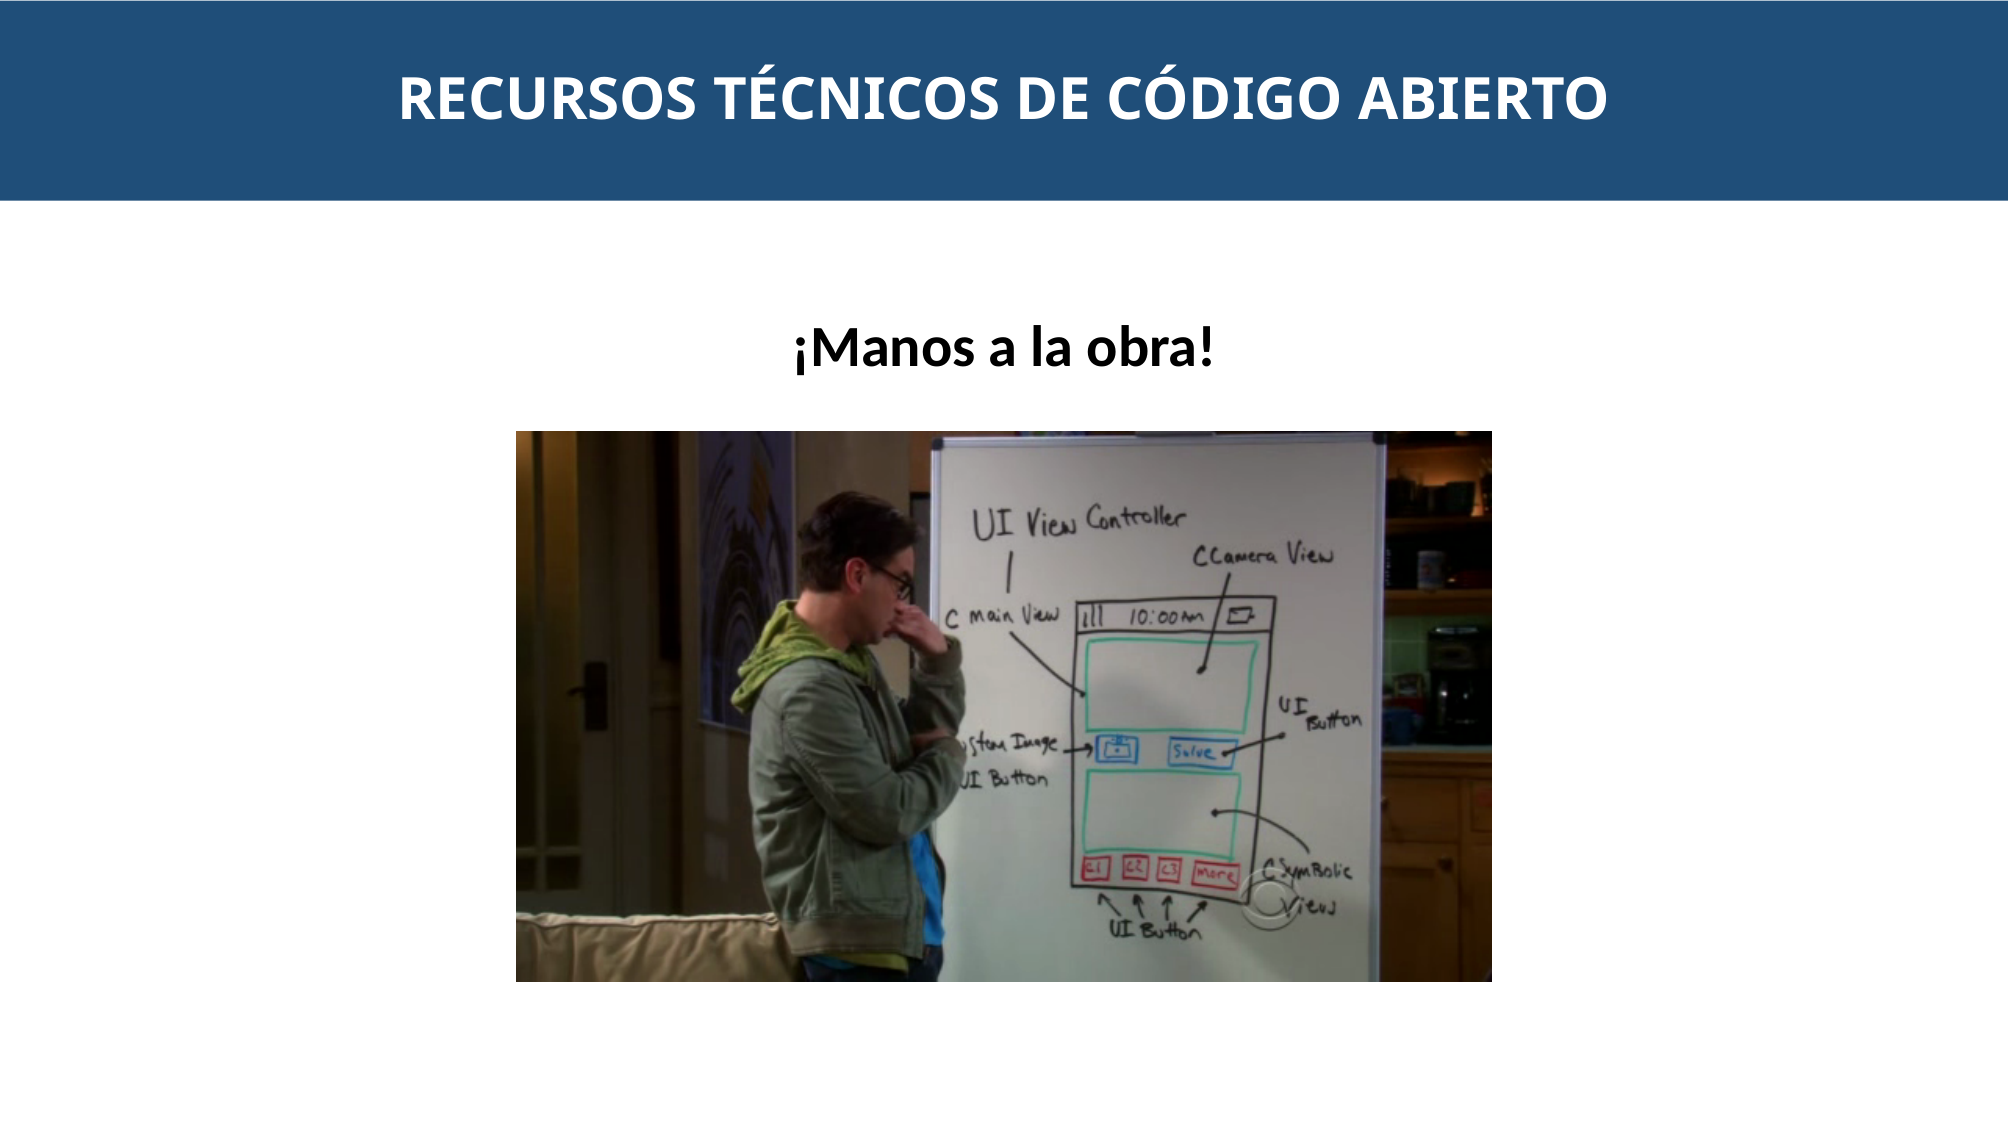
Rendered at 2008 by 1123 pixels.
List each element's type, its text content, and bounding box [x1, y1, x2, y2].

text_box ¡Manos a la obra! [276, 200, 1732, 449]
picture [516, 431, 1492, 982]
text_box RECURSOS TÉCNICOS DE CÓDIGO ABIERTO [0, 0, 2008, 201]
